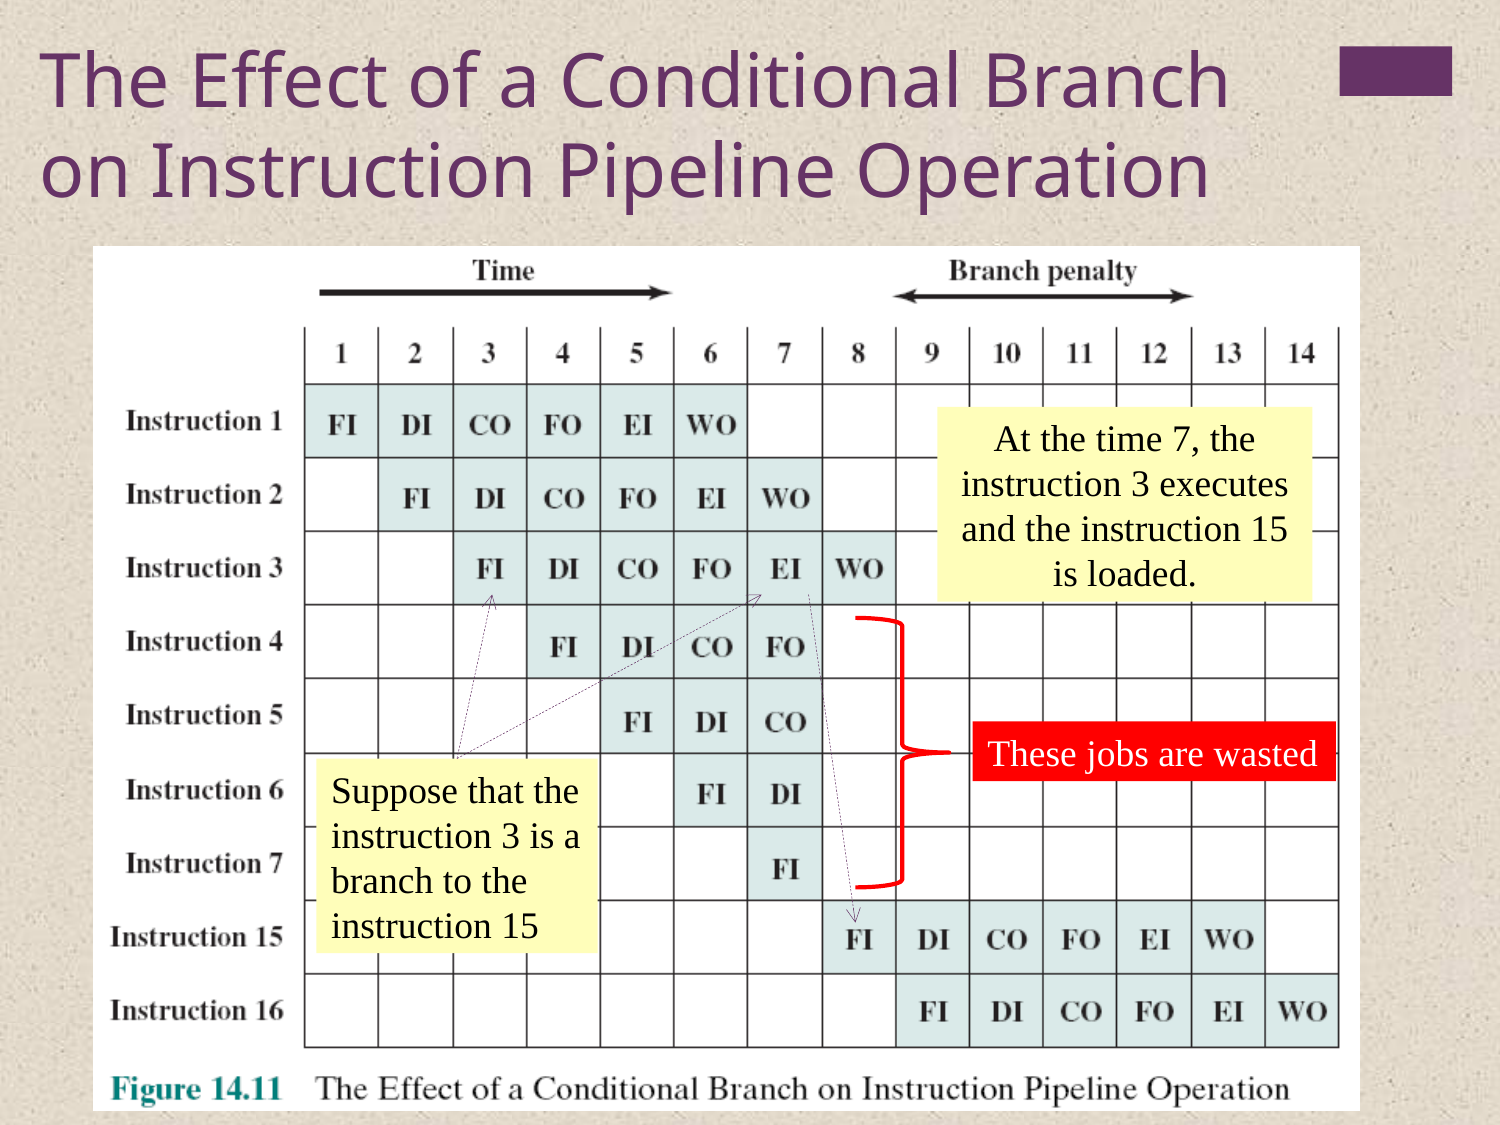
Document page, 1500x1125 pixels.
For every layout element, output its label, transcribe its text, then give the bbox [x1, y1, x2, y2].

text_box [93, 245, 1360, 1111]
title The Effect of a Conditional Branch on Instruction Pipeline Operation [24, 24, 1265, 208]
picture [0, 0, 1500, 1125]
